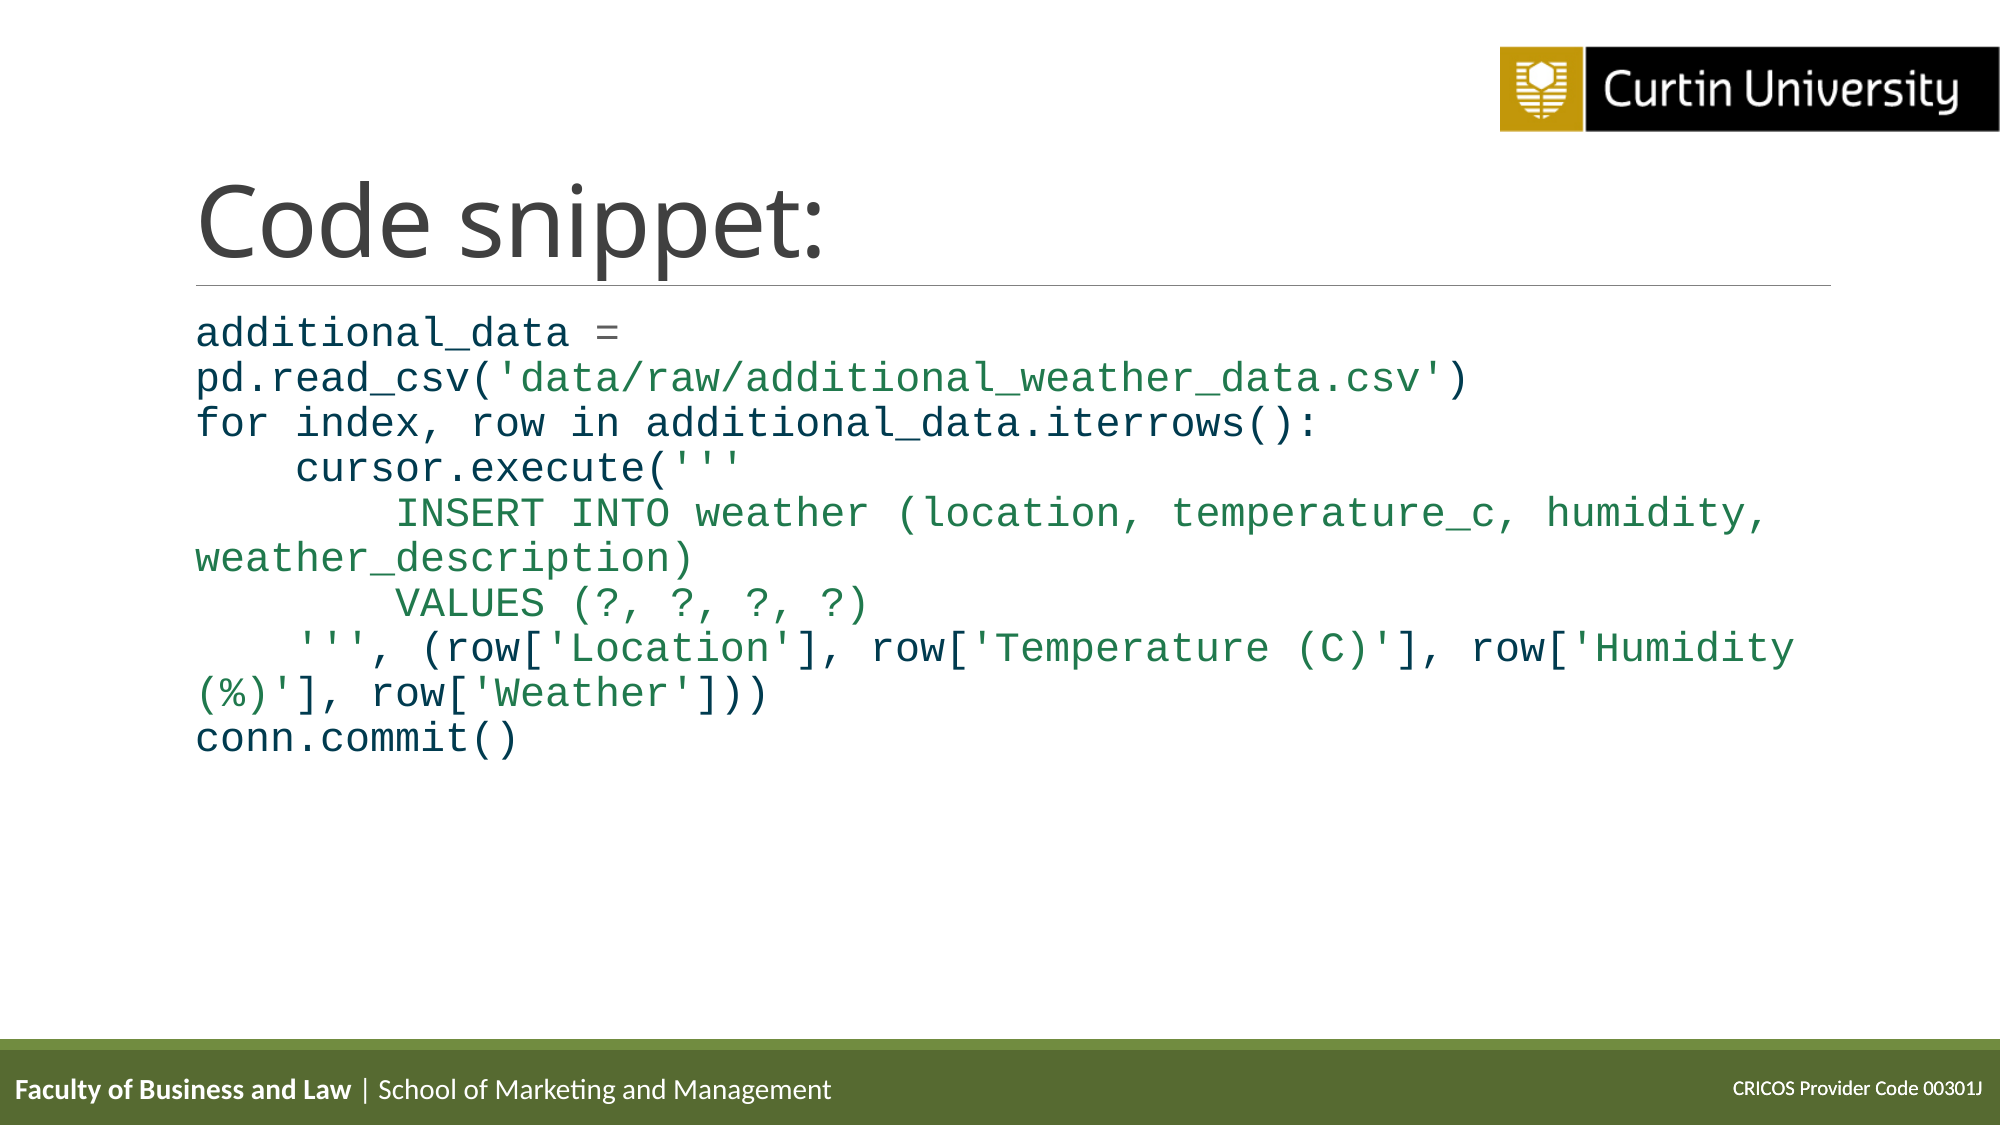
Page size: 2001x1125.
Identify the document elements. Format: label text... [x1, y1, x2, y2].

footer Faculty of Business and Law | School of Marketing and Management [0, 1057, 1646, 1118]
list additional_data = pd.read_csv('data/raw/additional_weather_data.csv') for index, row in additional_data.iterrows(): cursor.execute(''' INSERT INTO weather (location, temperature_c, humidity, weather_description) VALUES (?, ?, ?, ?) ''', (row['Location'], row['Temperature (C)'], row['Humidity (%)'], row['Weather'])) conn.commit() [180, 302, 1830, 963]
title Code snippet: [180, 47, 1830, 285]
picture [1500, 46, 2000, 132]
